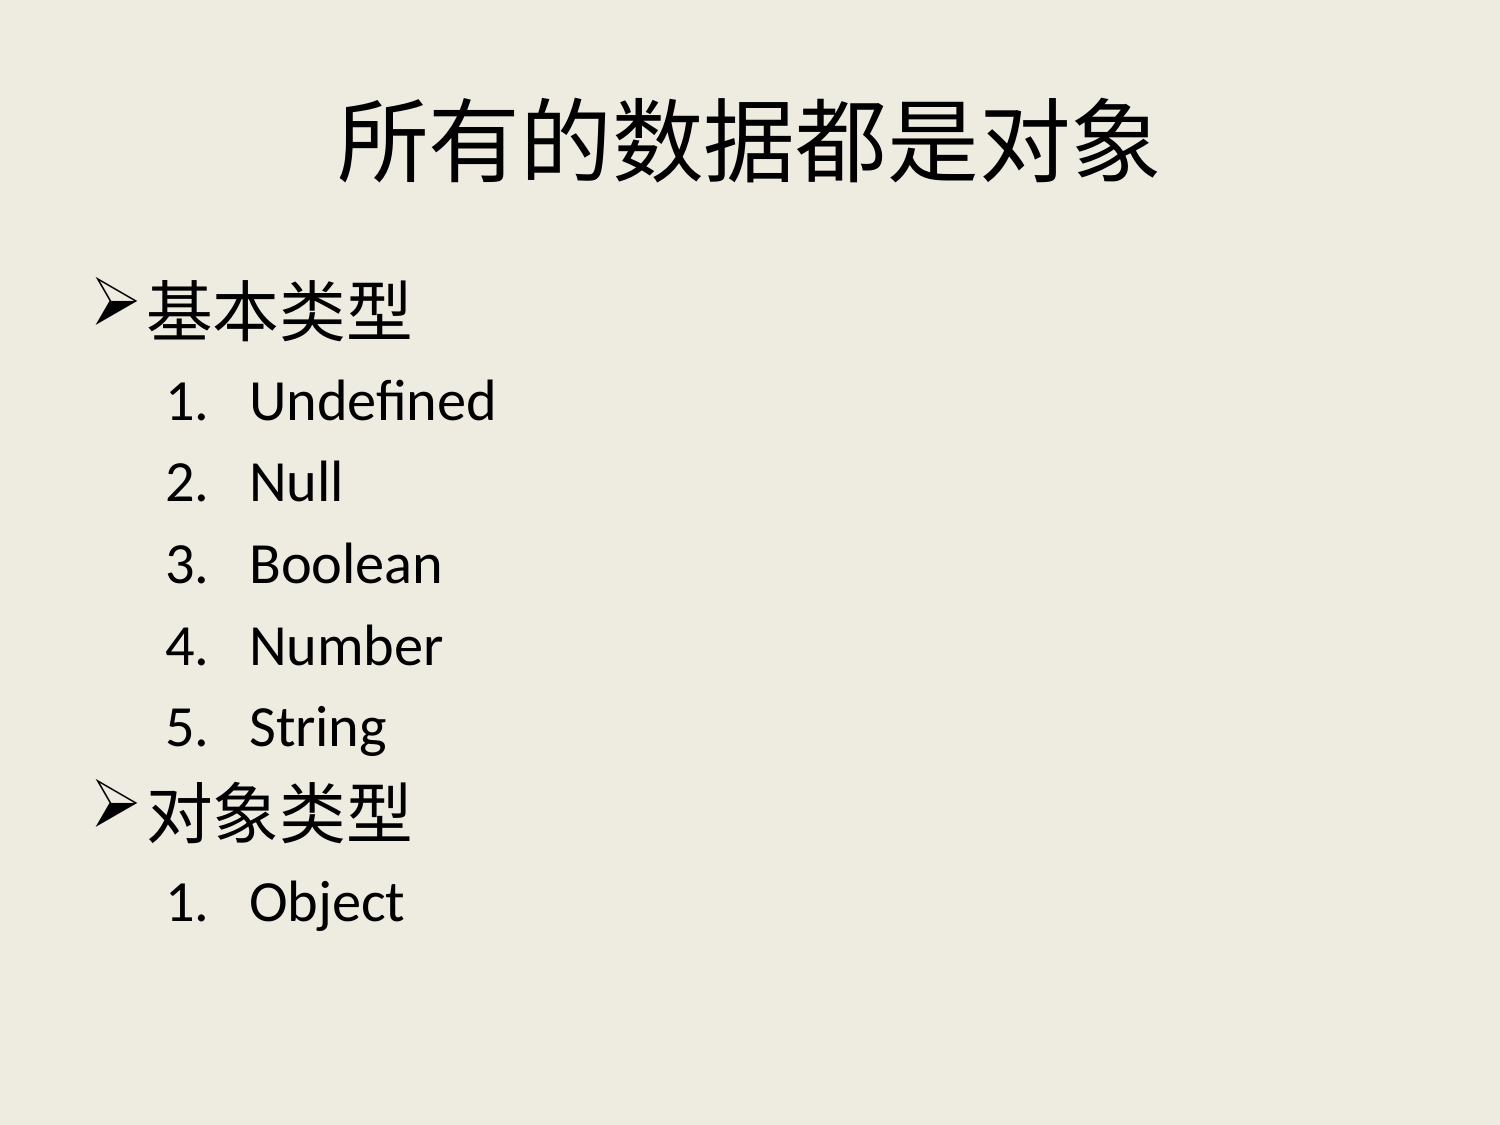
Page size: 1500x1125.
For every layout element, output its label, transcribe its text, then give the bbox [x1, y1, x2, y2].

list 基本类型 Undefined Null Boolean Number String 对象类型 Object [75, 262, 1425, 1005]
title 所有的数据都是对象 [75, 45, 1425, 233]
